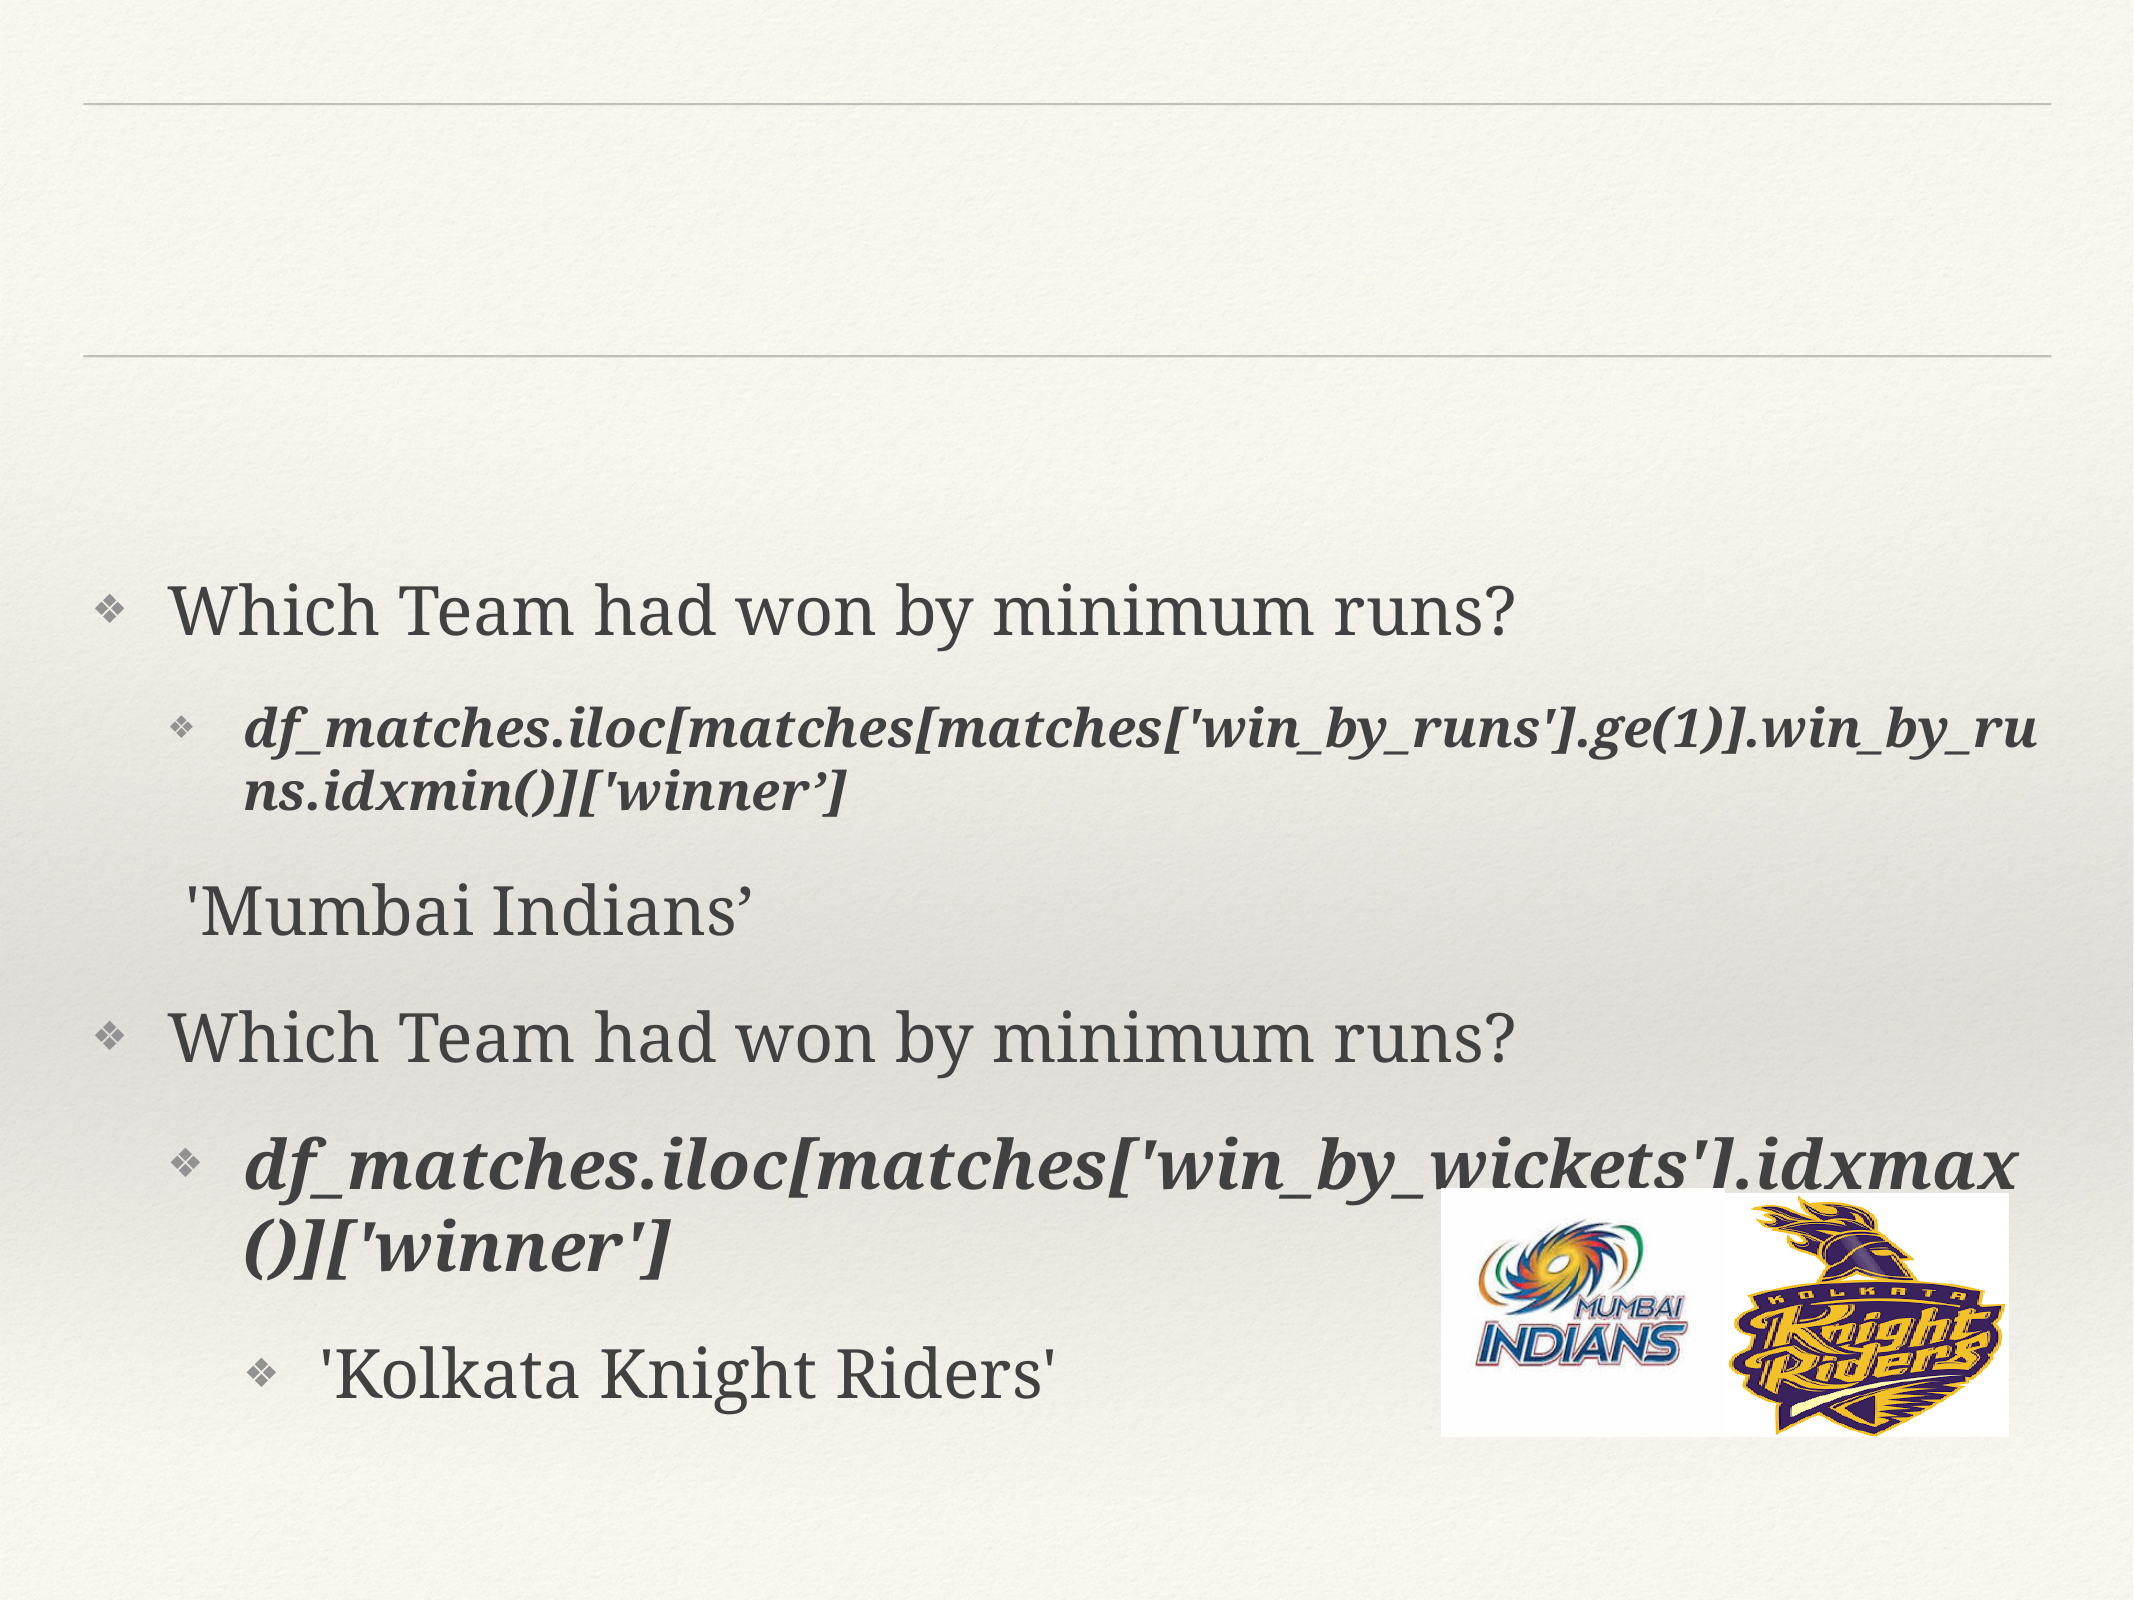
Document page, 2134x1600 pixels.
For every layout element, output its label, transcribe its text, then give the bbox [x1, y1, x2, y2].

list Which Team had won by minimum runs? df_matches.iloc[matches[matches['win_by_runs'].ge(1)].win_by_runs.idxmin()]['winner’] 'Mumbai Indians’ Which Team had won by minimum runs? df_matches.iloc[matches['win_by_wickets'].idxmax()]['winner'] 'Kolkata Knight Riders' [82, 430, 2051, 1432]
picture [0, 0, 2134, 1600]
